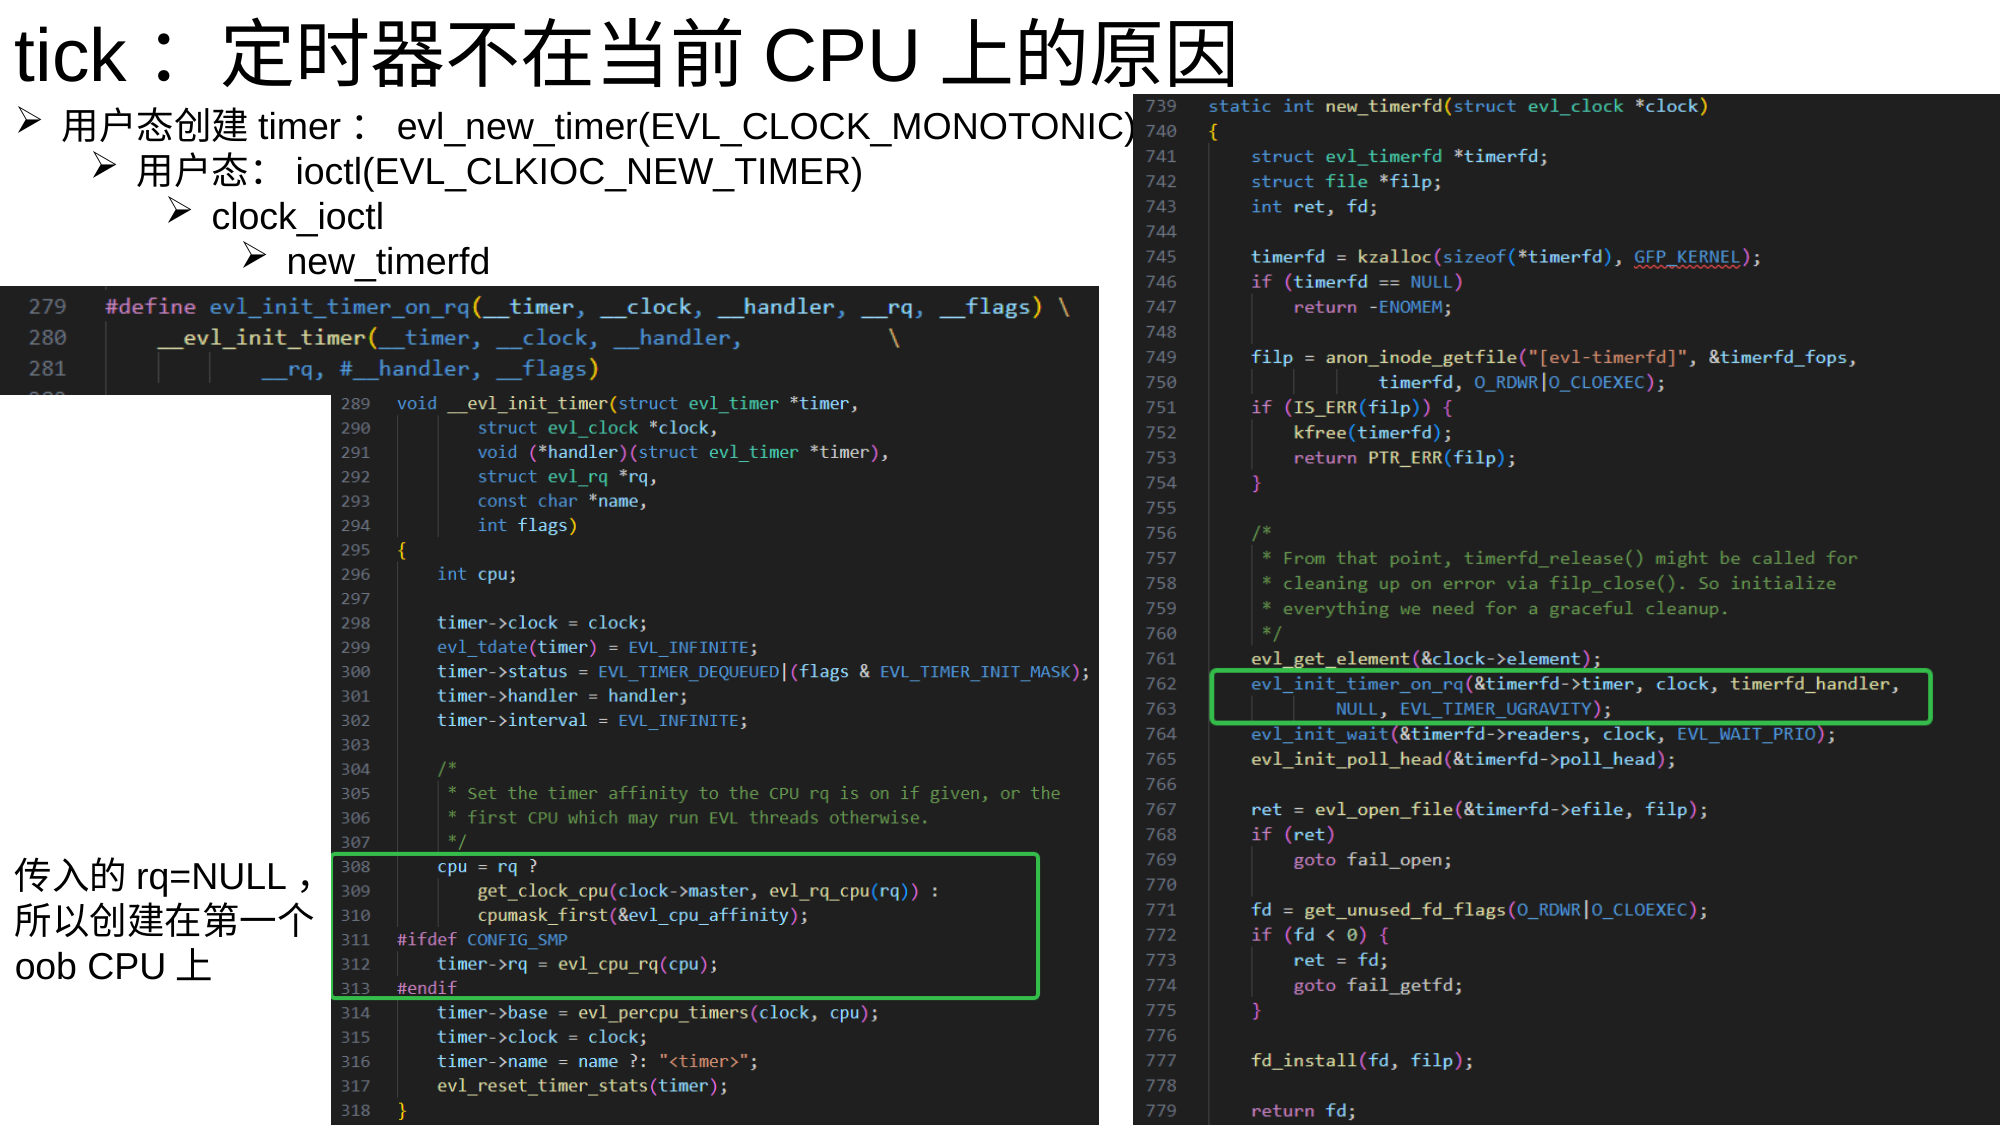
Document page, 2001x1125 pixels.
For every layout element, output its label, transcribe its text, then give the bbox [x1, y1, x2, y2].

text_box 用户态创建timer：evl_new_timer(EVL_CLOCK_MONOTONIC) 用户态：ioctl(EVL_CLKIOC_NEW_TIMER) clock_ioctl new_timerfd [0, 94, 1132, 561]
text_box 传入的rq=NULL， 所以创建在第一个 oob CPU上 [0, 844, 330, 995]
text_box tick：定时器不在当前CPU上的原因 [0, 0, 1582, 94]
picture [1132, 94, 2000, 1125]
picture [0, 286, 1099, 1125]
